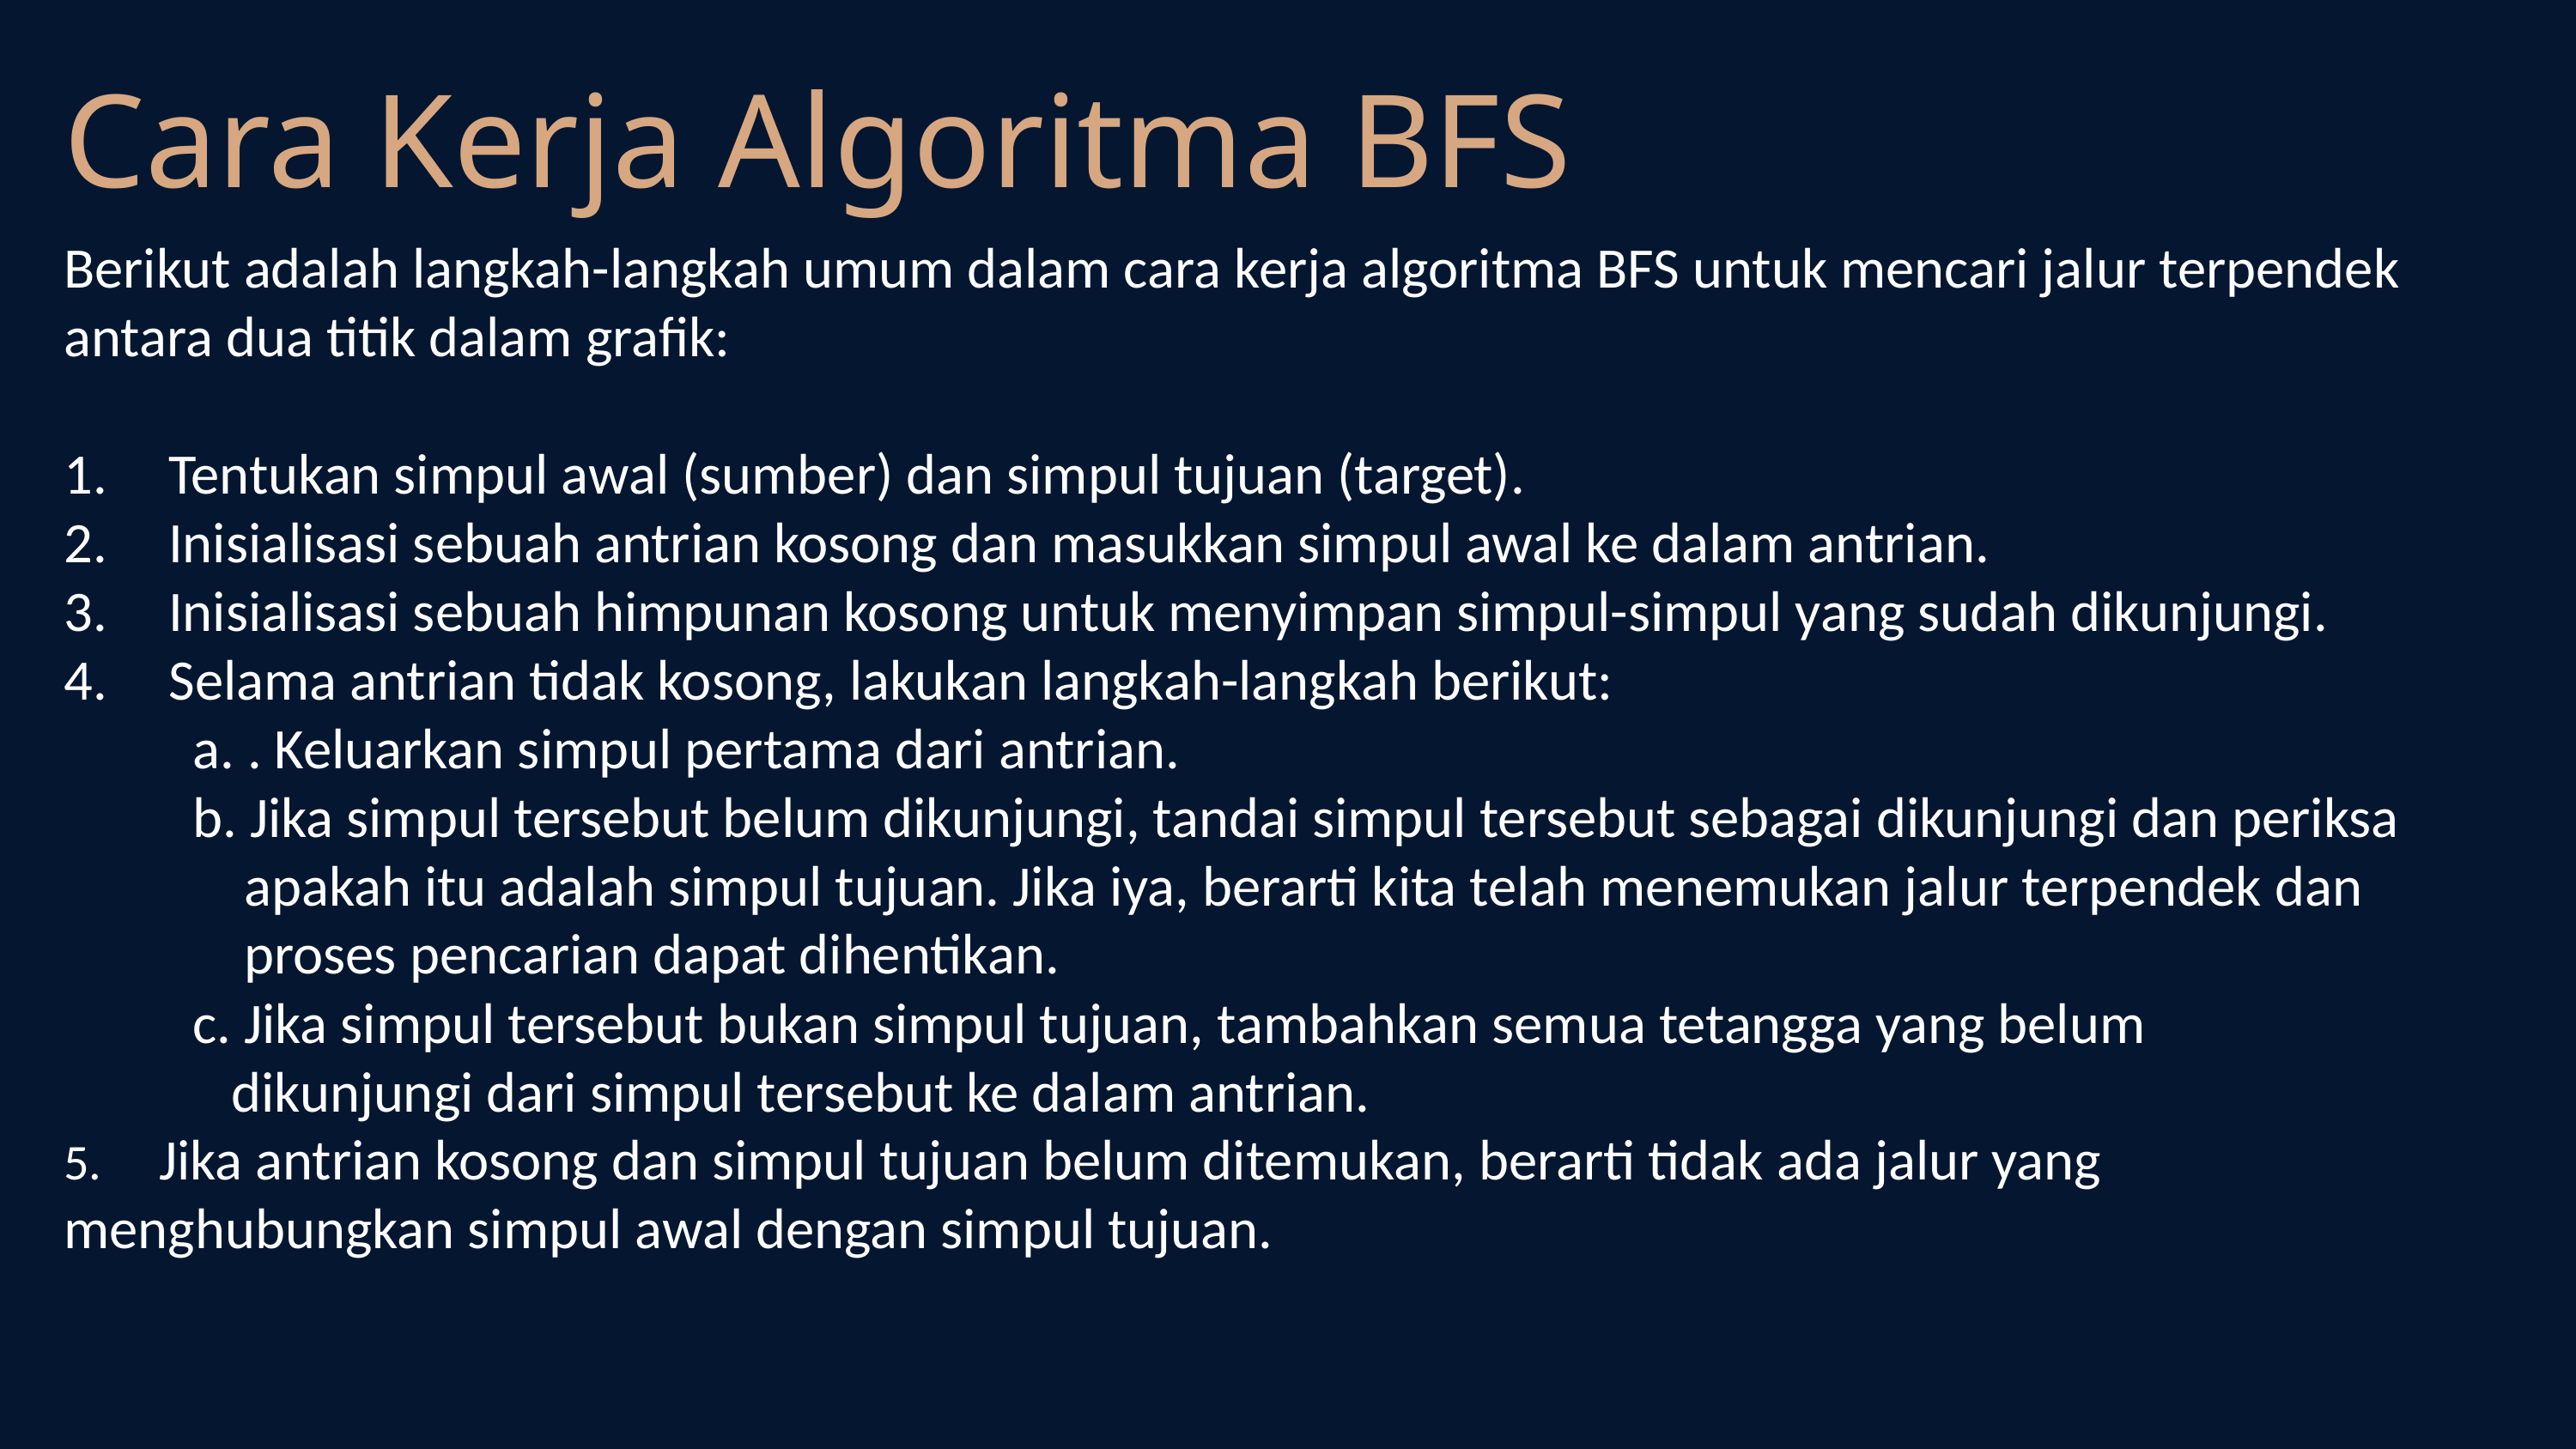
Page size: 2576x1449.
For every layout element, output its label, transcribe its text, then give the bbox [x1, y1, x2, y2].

text_box Berikut adalah langkah-langkah umum dalam cara kerja algoritma BFS untuk mencari jalur terpendek antara dua titik dalam grafik: Tentukan simpul awal (sumber) dan simpul tujuan (target). Inisialisasi sebuah antrian kosong dan masukkan simpul awal ke dalam antrian. Inisialisasi sebuah himpunan kosong untuk menyimpan simpul-simpul yang sudah dikunjungi. Selama antrian tidak kosong, lakukan langkah-langkah berikut: a. . Keluarkan simpul pertama dari antrian. b. Jika simpul tersebut belum dikunjungi, tandai simpul tersebut sebagai dikunjungi dan periksa apakah itu adalah simpul tujuan. Jika iya, berarti kita telah menemukan jalur terpendek dan proses pencarian dapat dihentikan. c. Jika simpul tersebut bukan simpul tujuan, tambahkan semua tetangga yang belum dikunjungi dari simpul tersebut ke dalam antrian. 5. Jika antrian kosong dan simpul tujuan belum ditemukan, berarti tidak ada jalur yang menghubungkan simpul awal dengan simpul tujuan. [64, 230, 2490, 1321]
text_box Cara Kerja Algoritma BFS [64, 33, 1993, 214]
